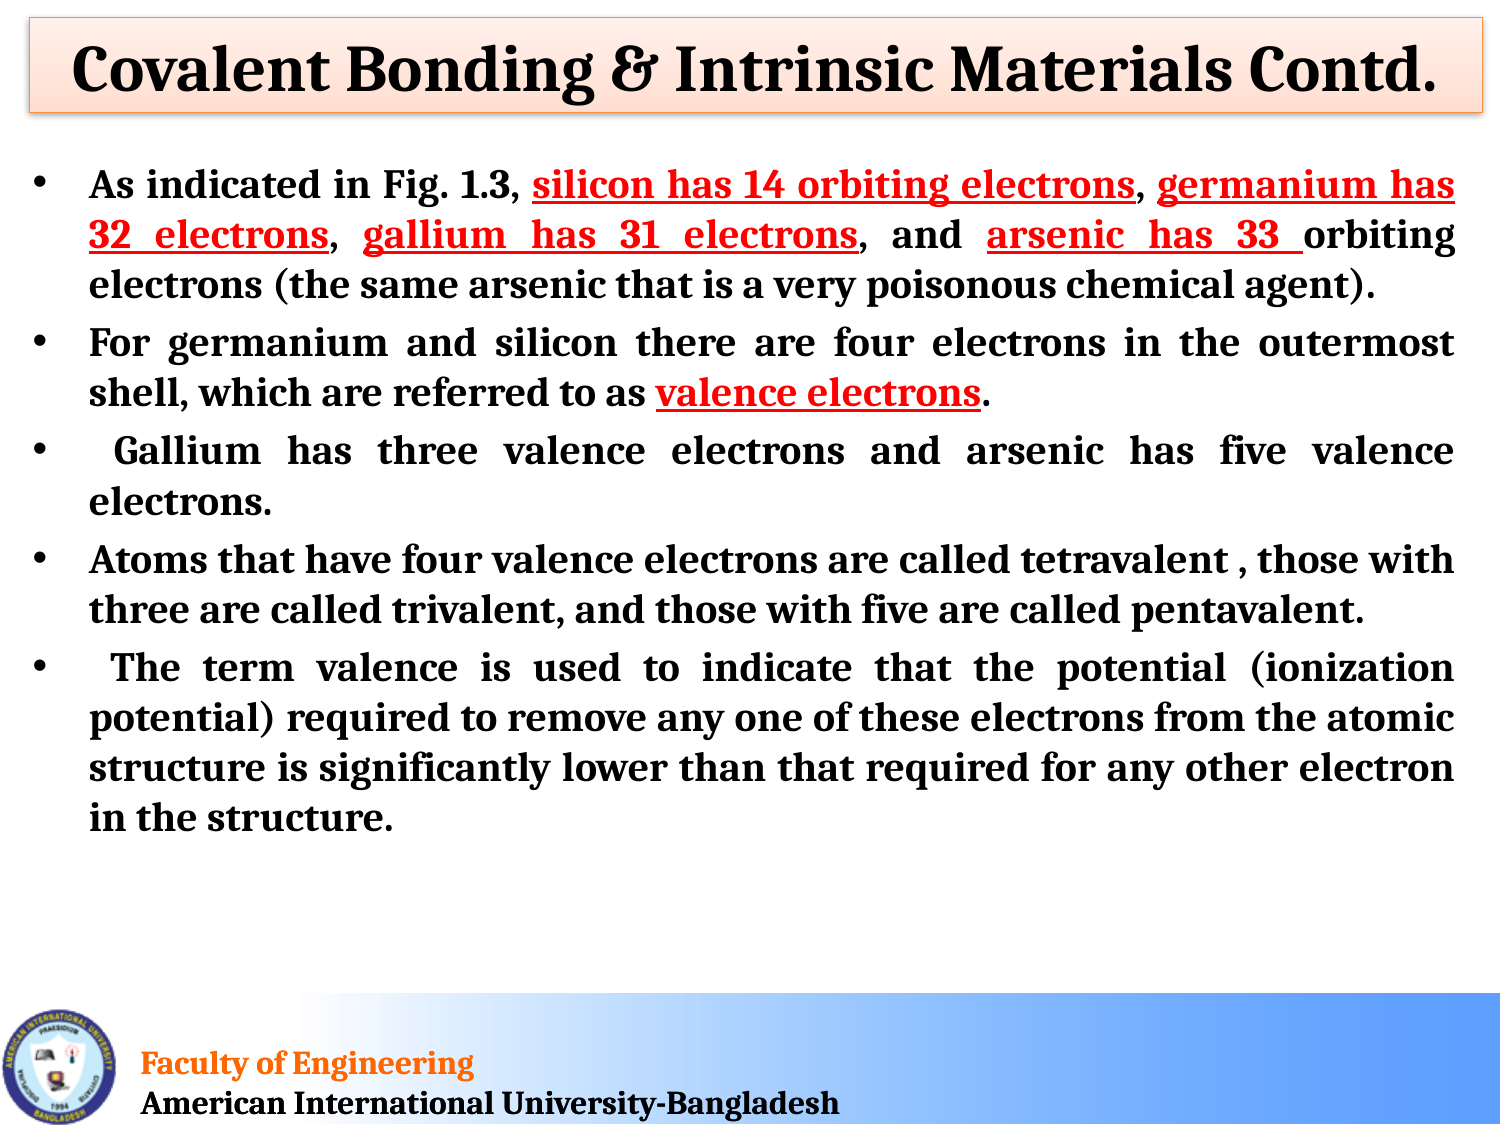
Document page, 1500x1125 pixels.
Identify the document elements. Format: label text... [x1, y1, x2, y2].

list As indicated in Fig. 1.3, silicon has 14 orbiting electrons, germanium has 32 electrons, gallium has 31 electrons, and arsenic has 33 orbiting electrons (the same arsenic that is a very poisonous chemical agent). For germanium and silicon there are four electrons in the outermost shell, which are referred to as valence electrons. Gallium has three valence electrons and arsenic has five valence electrons. Atoms that have four valence electrons are called tetravalent , those with three are called trivalent, and those with five are called pentavalent. The term valence is used to indicate that the potential (ionization potential) required to remove any one of these electrons from the atomic structure is significantly lower than that required for any other electron in the structure. [17, 149, 1471, 953]
text_box Covalent Bonding & Intrinsic Materials Contd. [29, 17, 1483, 113]
picture [0, 1007, 119, 1125]
